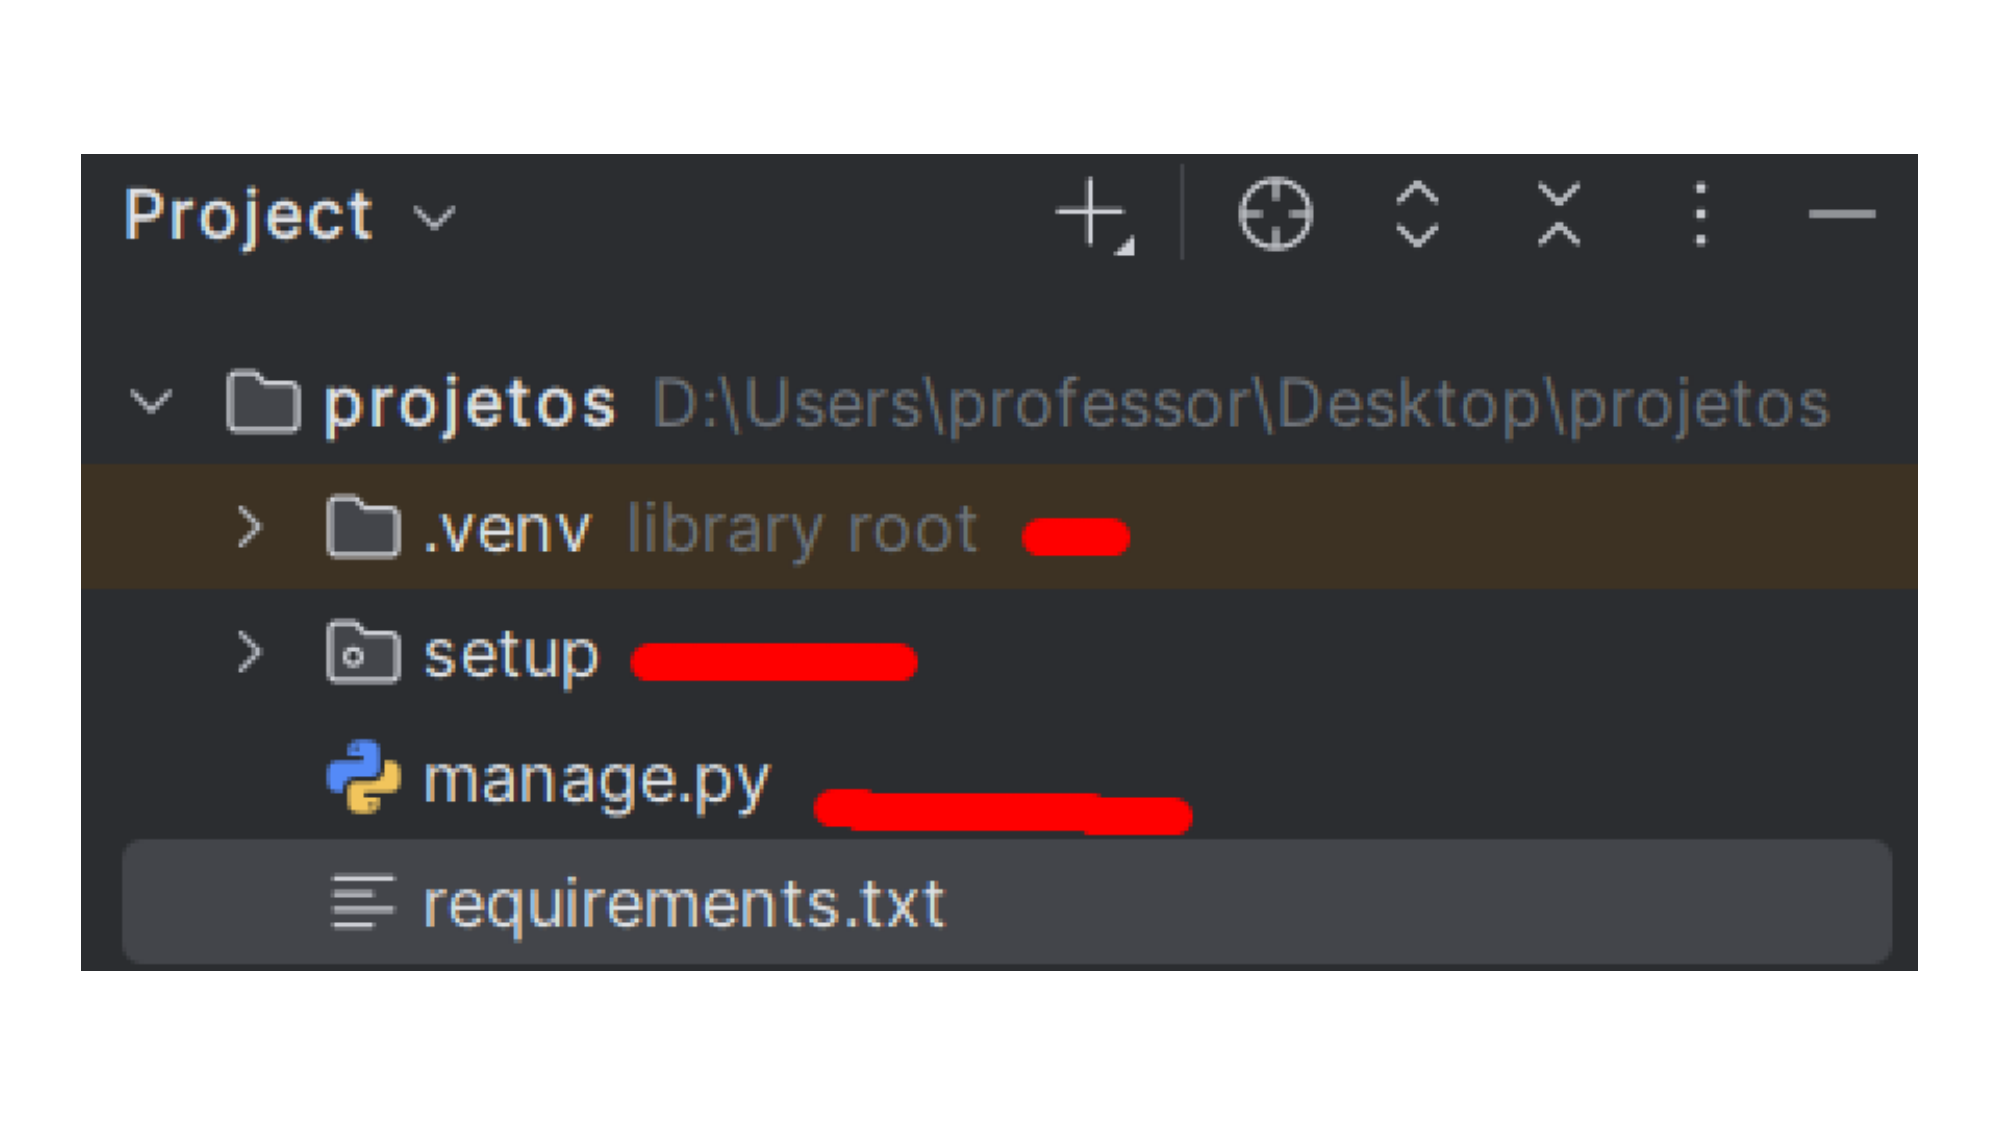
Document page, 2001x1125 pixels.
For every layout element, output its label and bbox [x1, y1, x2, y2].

picture [81, 154, 1918, 971]
